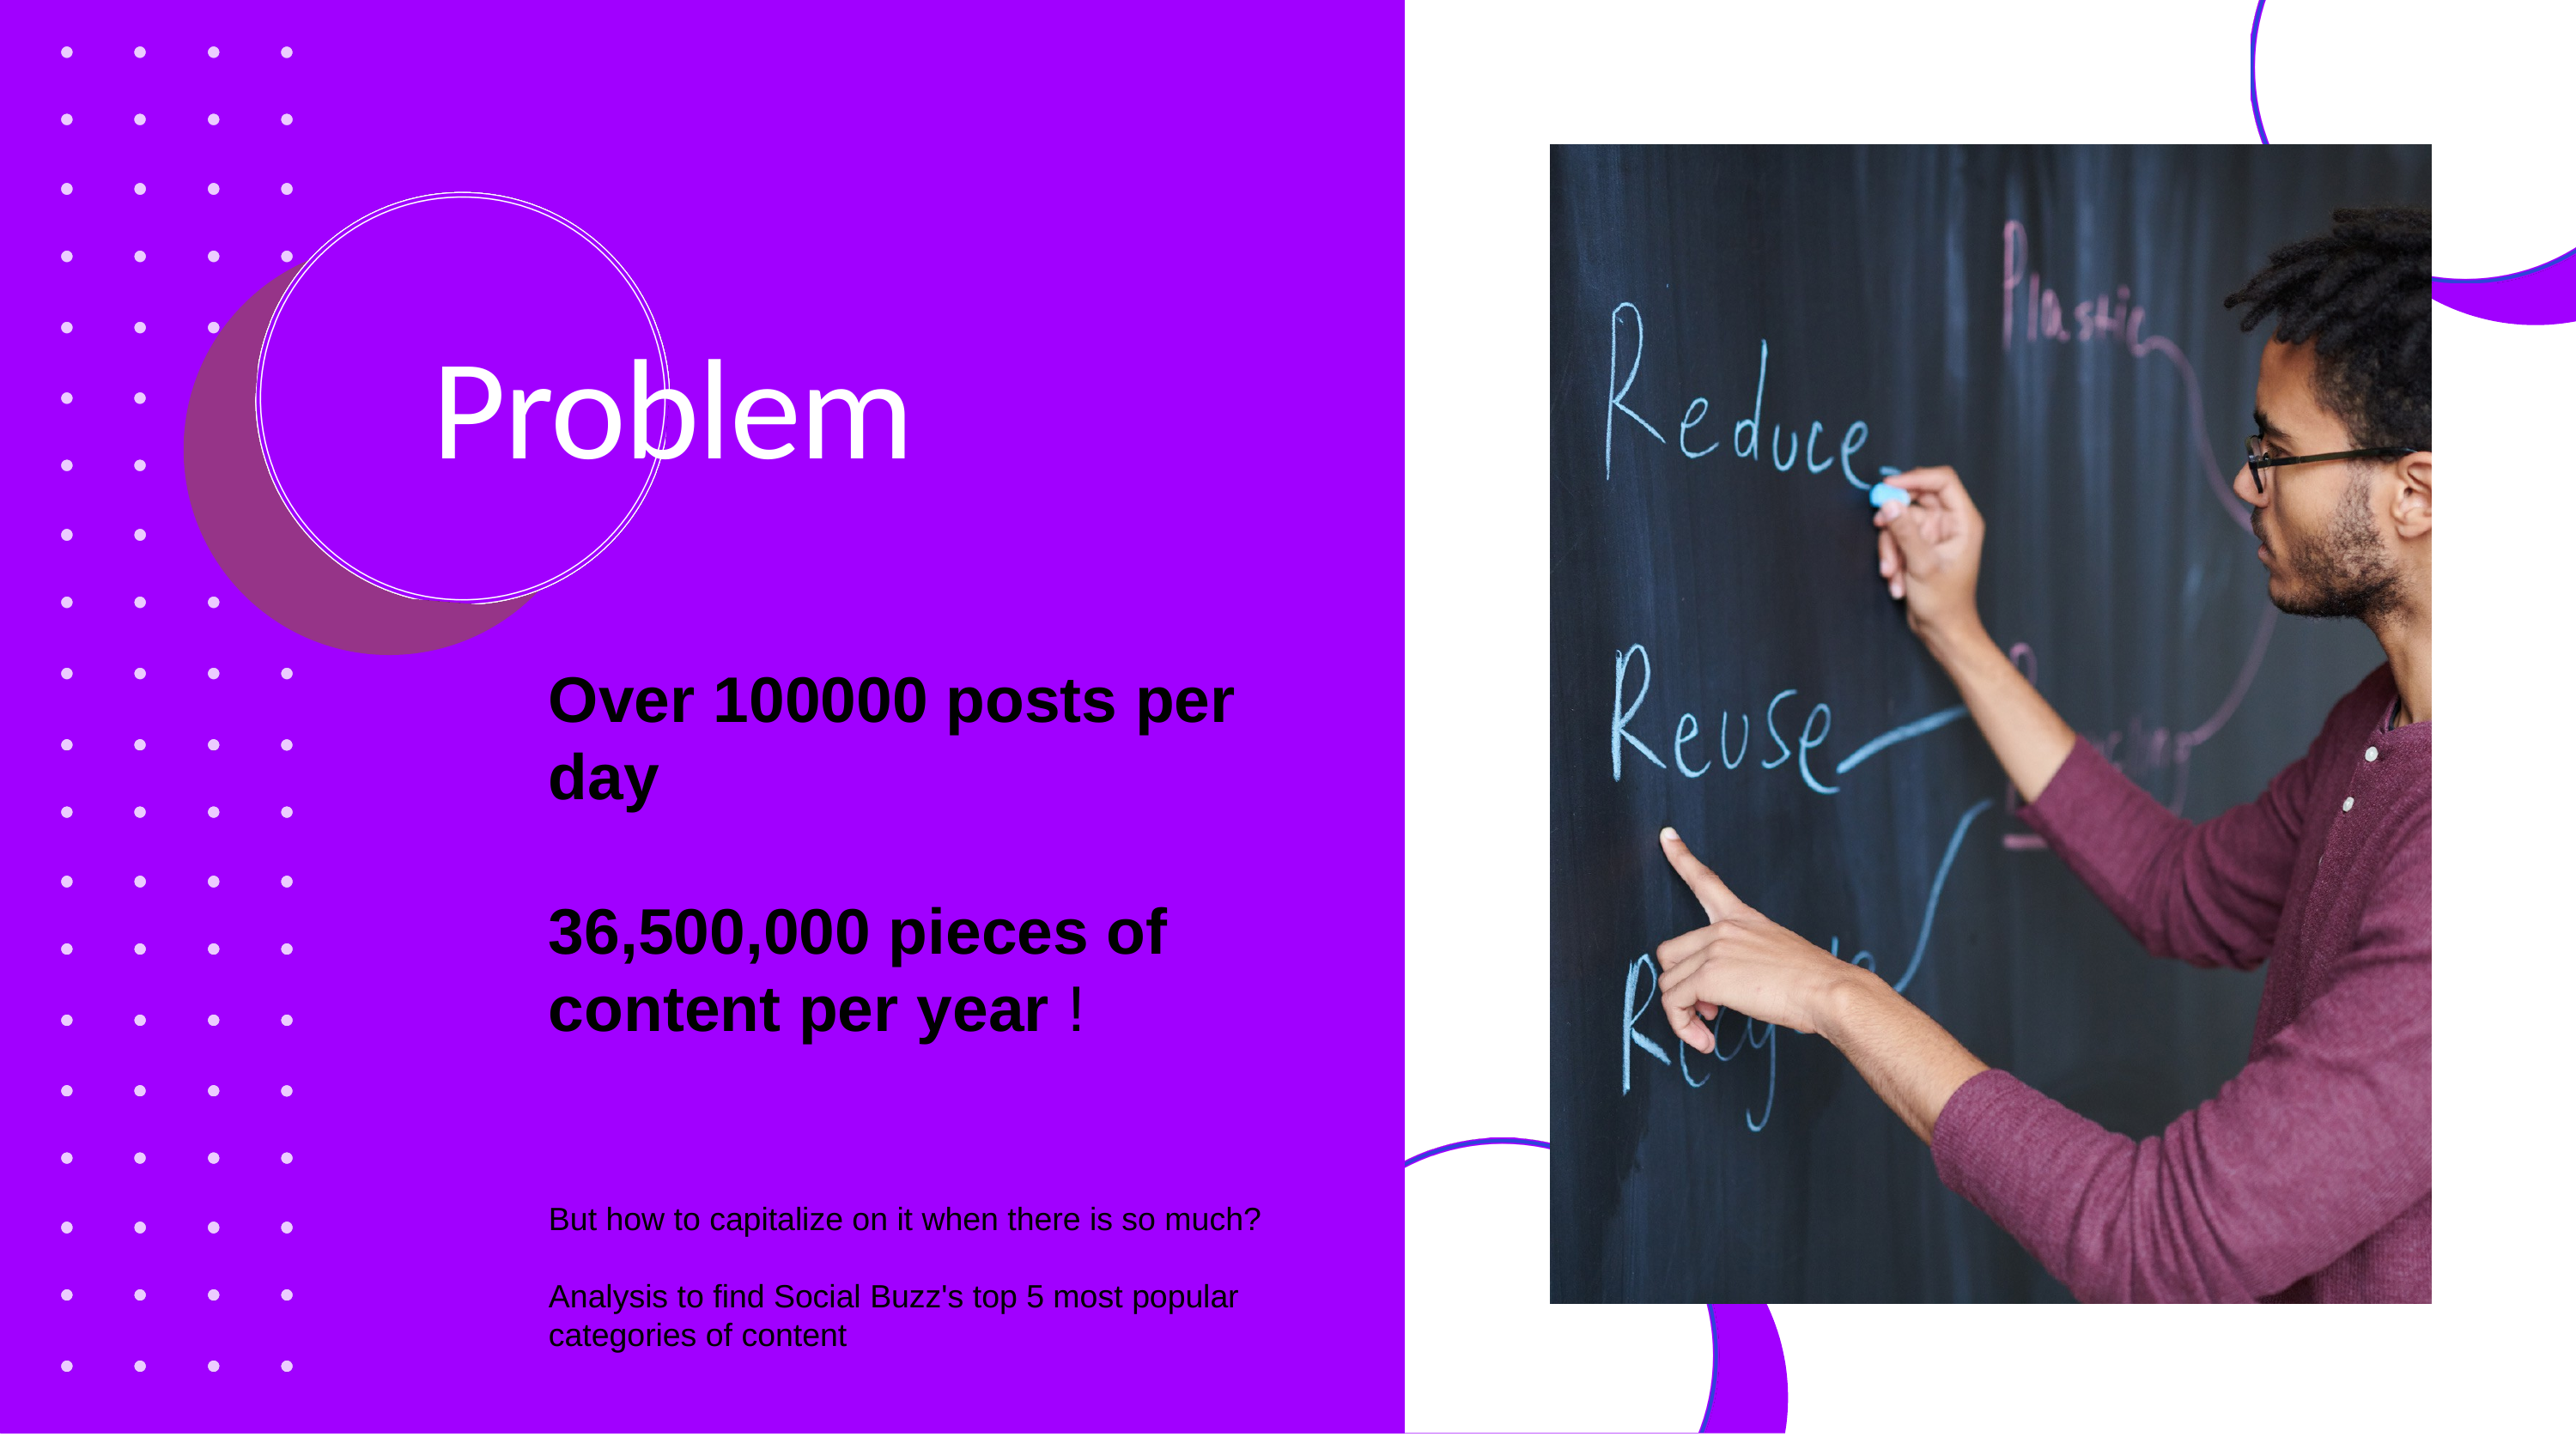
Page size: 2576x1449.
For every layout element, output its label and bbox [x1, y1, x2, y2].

text_box [1550, 0, 2576, 1304]
text_box [0, 0, 1789, 1434]
